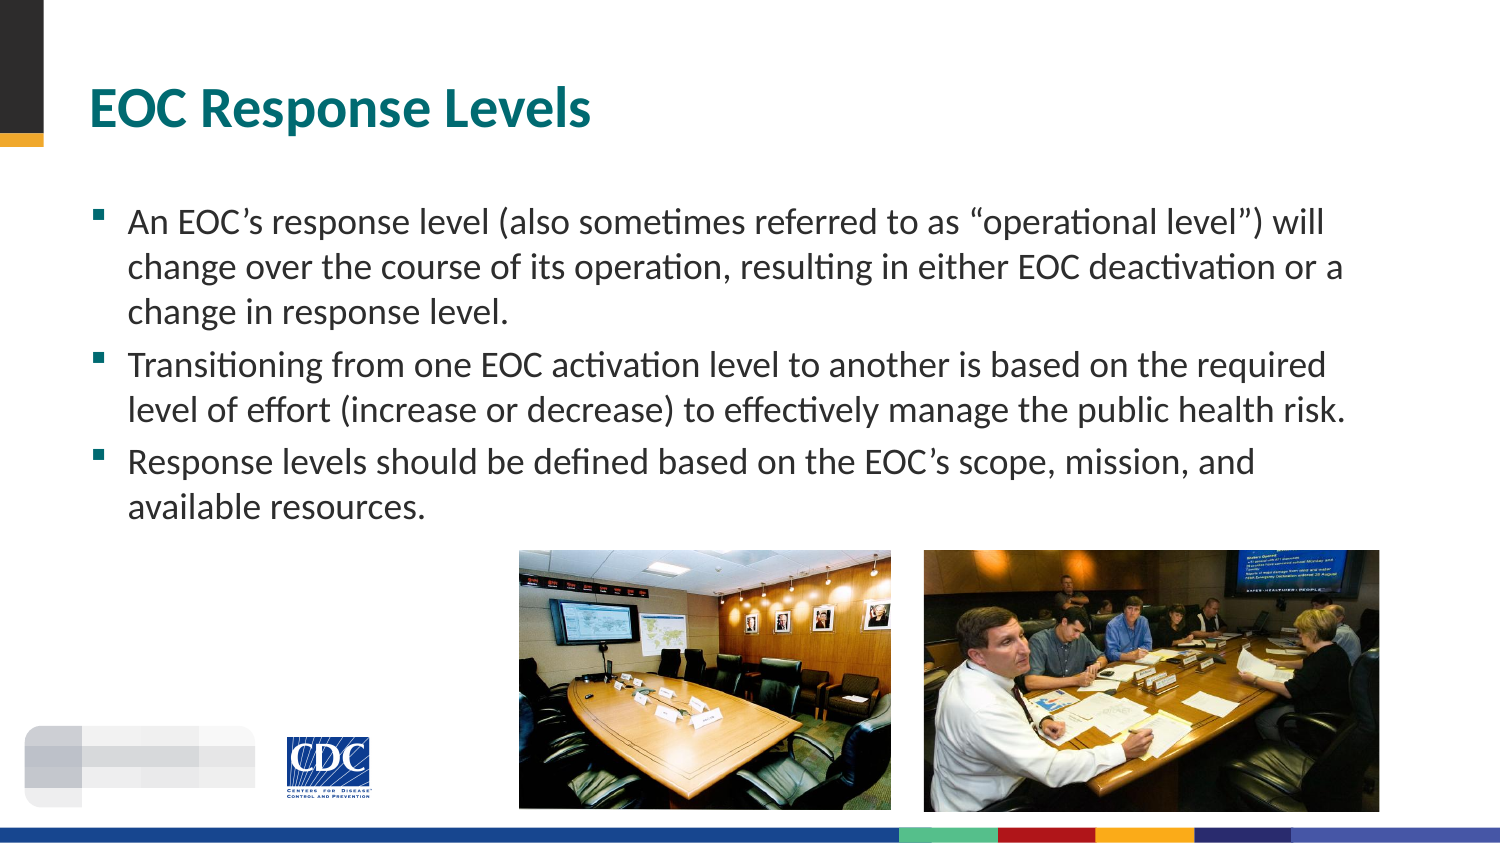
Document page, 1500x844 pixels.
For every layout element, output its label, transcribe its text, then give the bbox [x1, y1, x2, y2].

title EOC Response Levels [75, 33, 1425, 147]
picture [923, 550, 1380, 812]
list An EOC’s response level (also sometimes referred to as “operational level”) will change over the course of its operation, resulting in either EOC deactivation or a change in response level. Transitioning from one EOC activation level to another is based on the required level of effort (increase or decrease) to effectively manage the public health risk. Response levels should be defined based on the EOC’s scope, mission, and available resources. [75, 190, 1414, 739]
picture [287, 739, 372, 798]
picture [519, 550, 891, 811]
